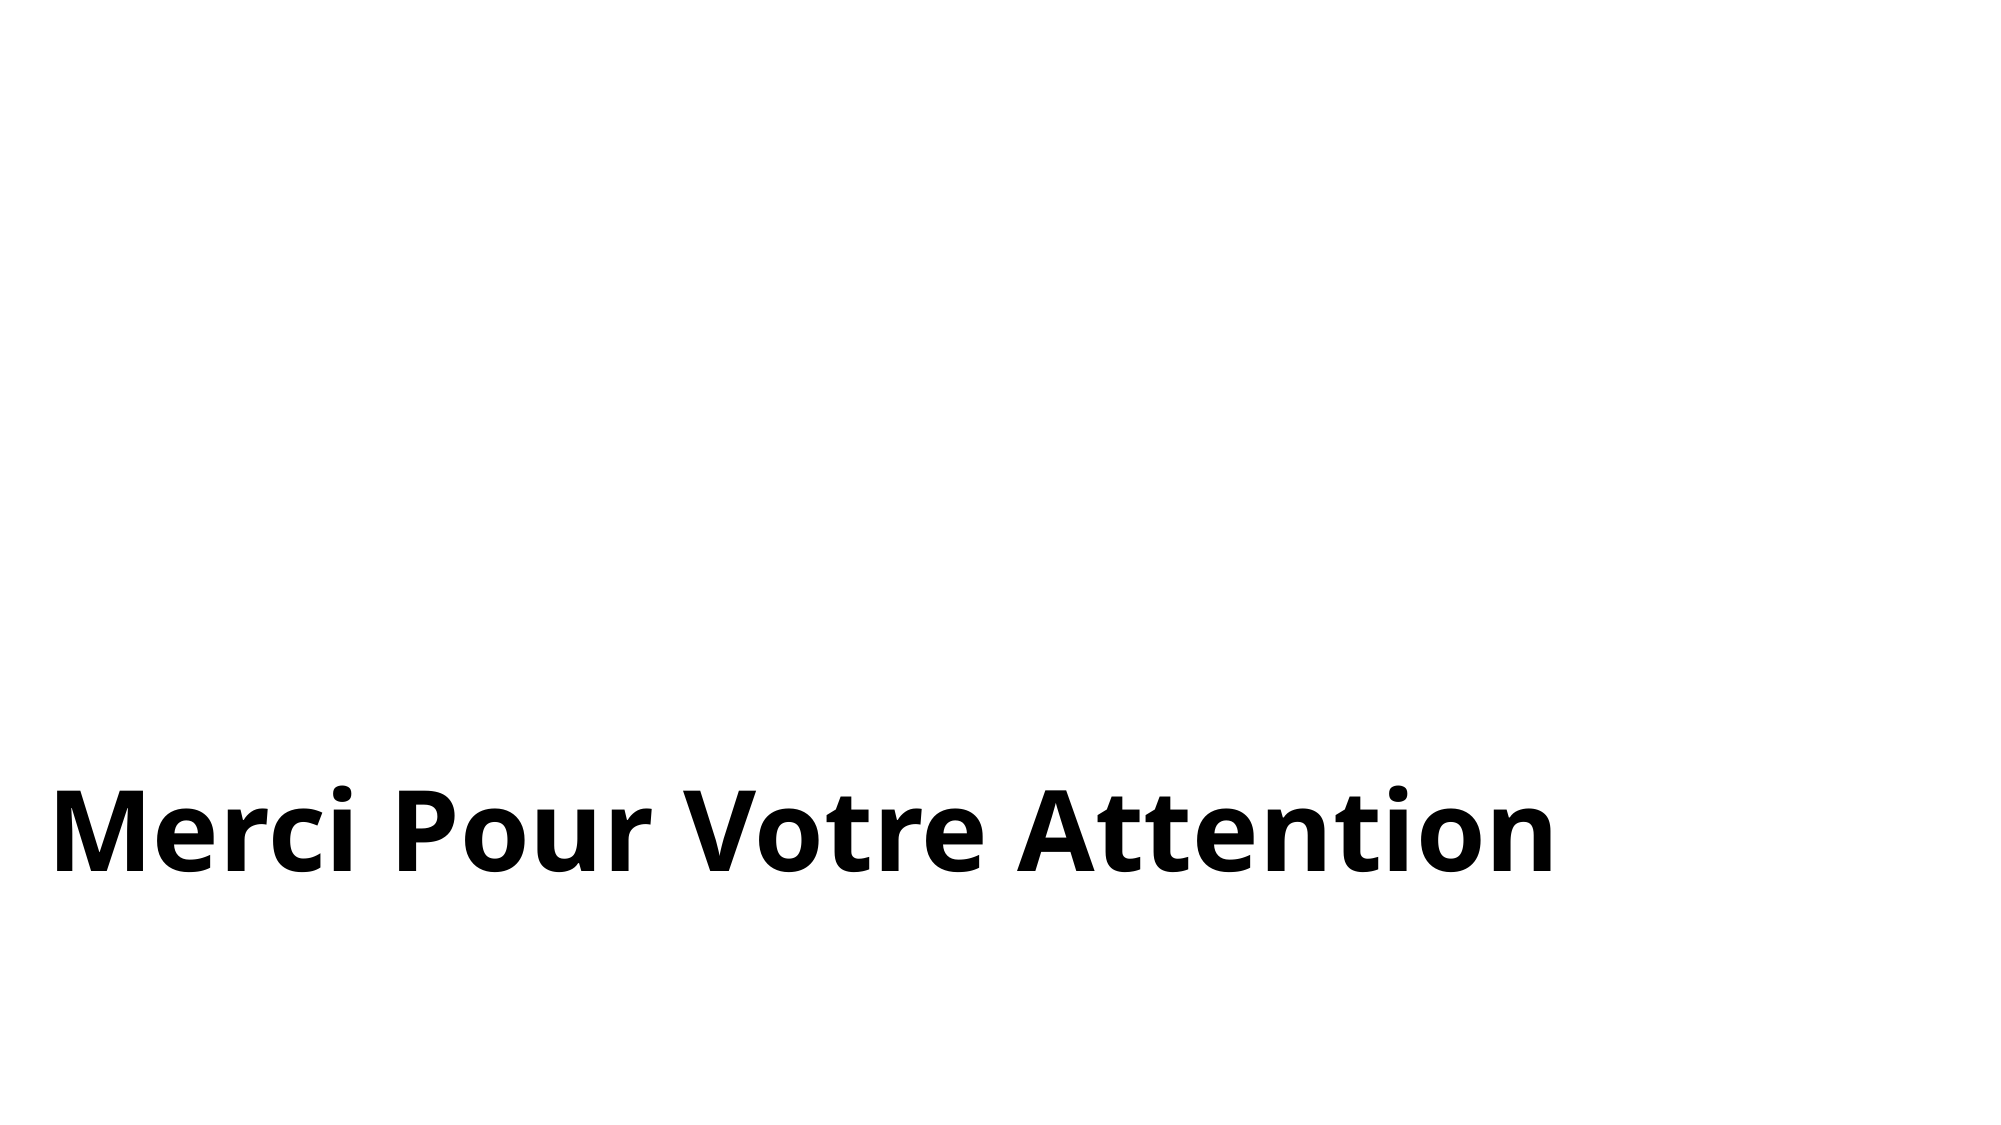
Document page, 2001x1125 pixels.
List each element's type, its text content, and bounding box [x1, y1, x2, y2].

title Merci Pour Votre Attention [32, 726, 1758, 945]
